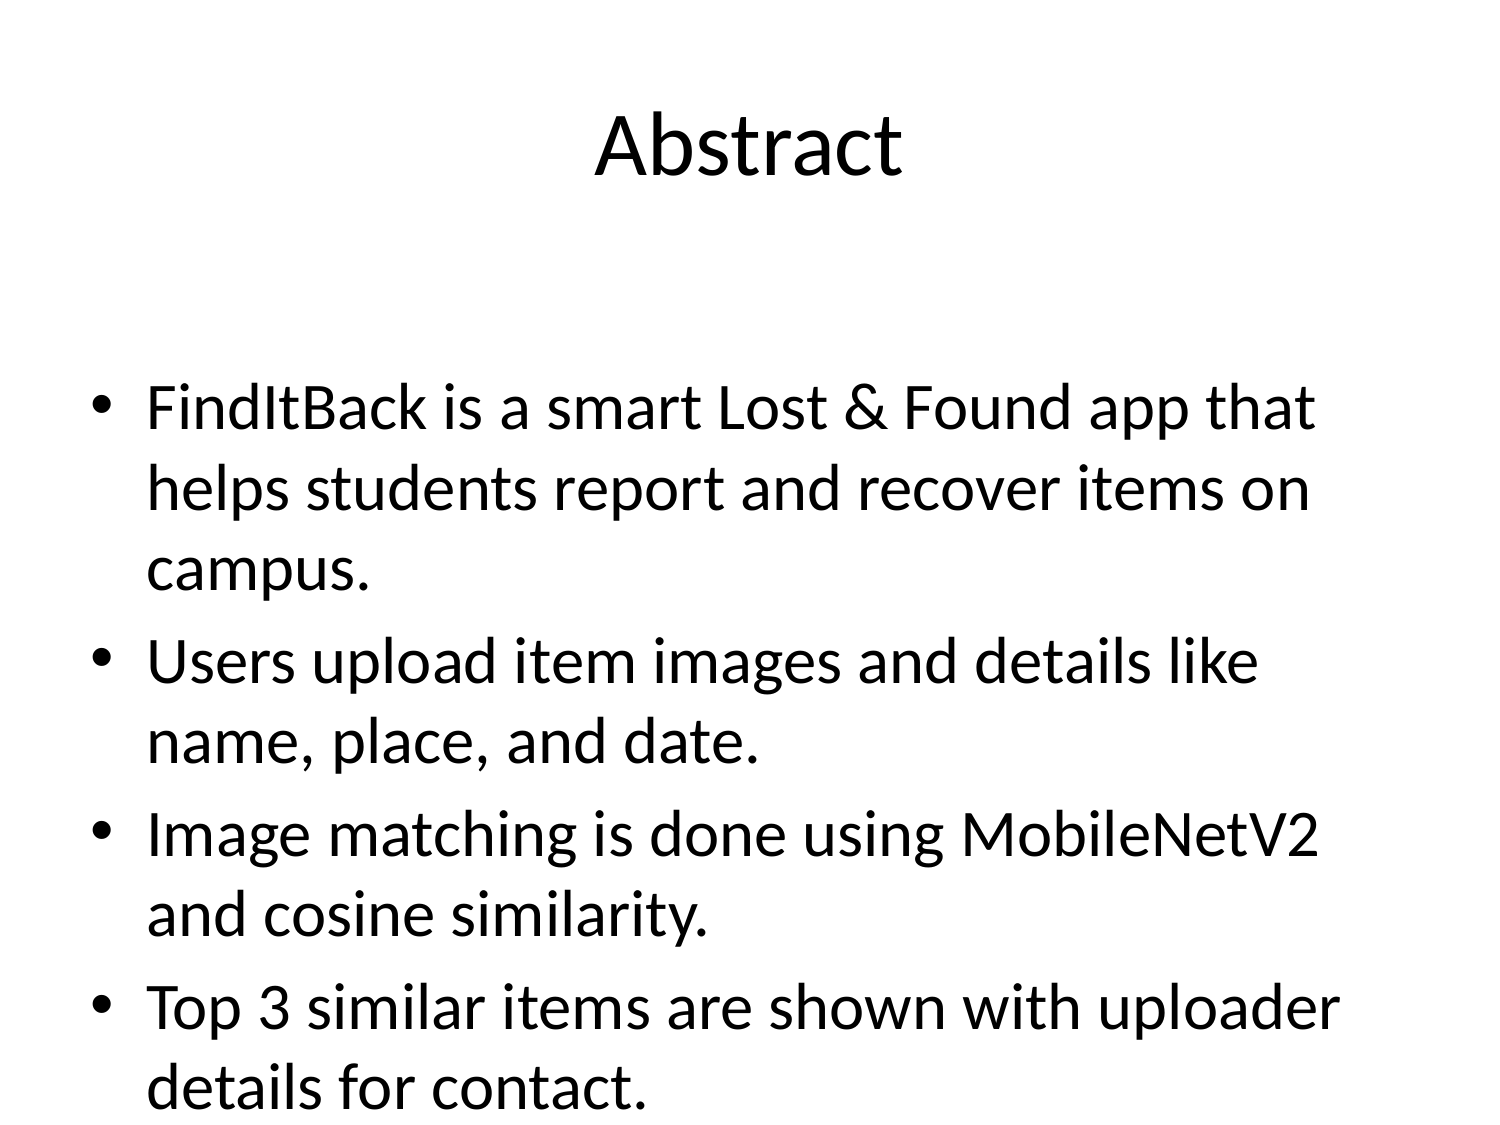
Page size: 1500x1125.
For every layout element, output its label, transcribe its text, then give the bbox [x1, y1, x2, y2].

title Abstract [75, 45, 1425, 233]
list FindItBack is a smart Lost & Found app that helps students report and recover items on campus. Users upload item images and details like name, place, and date. Image matching is done using MobileNetV2 and cosine similarity. Top 3 similar items are shown with uploader details for contact. A simple UI via Streamlit allows search, upload, and gallery view. [75, 262, 1425, 1005]
